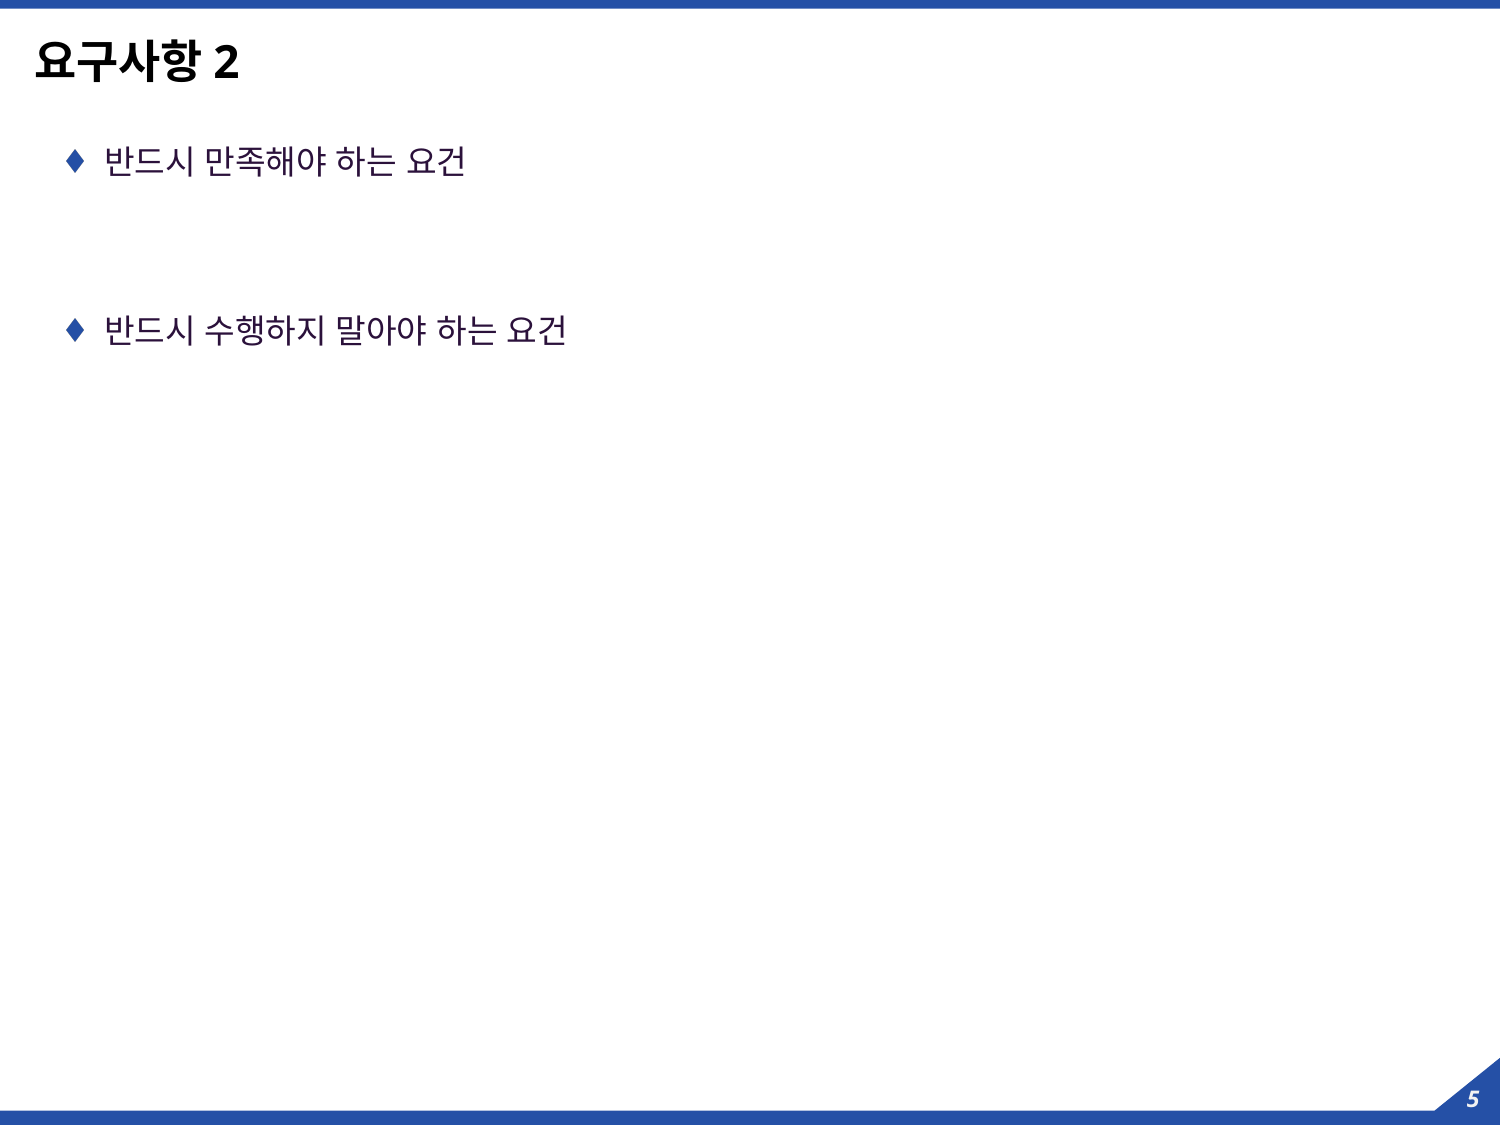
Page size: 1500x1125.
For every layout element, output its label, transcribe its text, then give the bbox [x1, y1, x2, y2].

title 요구사항2 [19, 29, 1151, 99]
picture [66, 149, 84, 173]
picture [66, 318, 84, 342]
list 반드시 만족해야 하는 요건 반드시 수행하지 말아야 하는 요건 [51, 125, 1443, 796]
